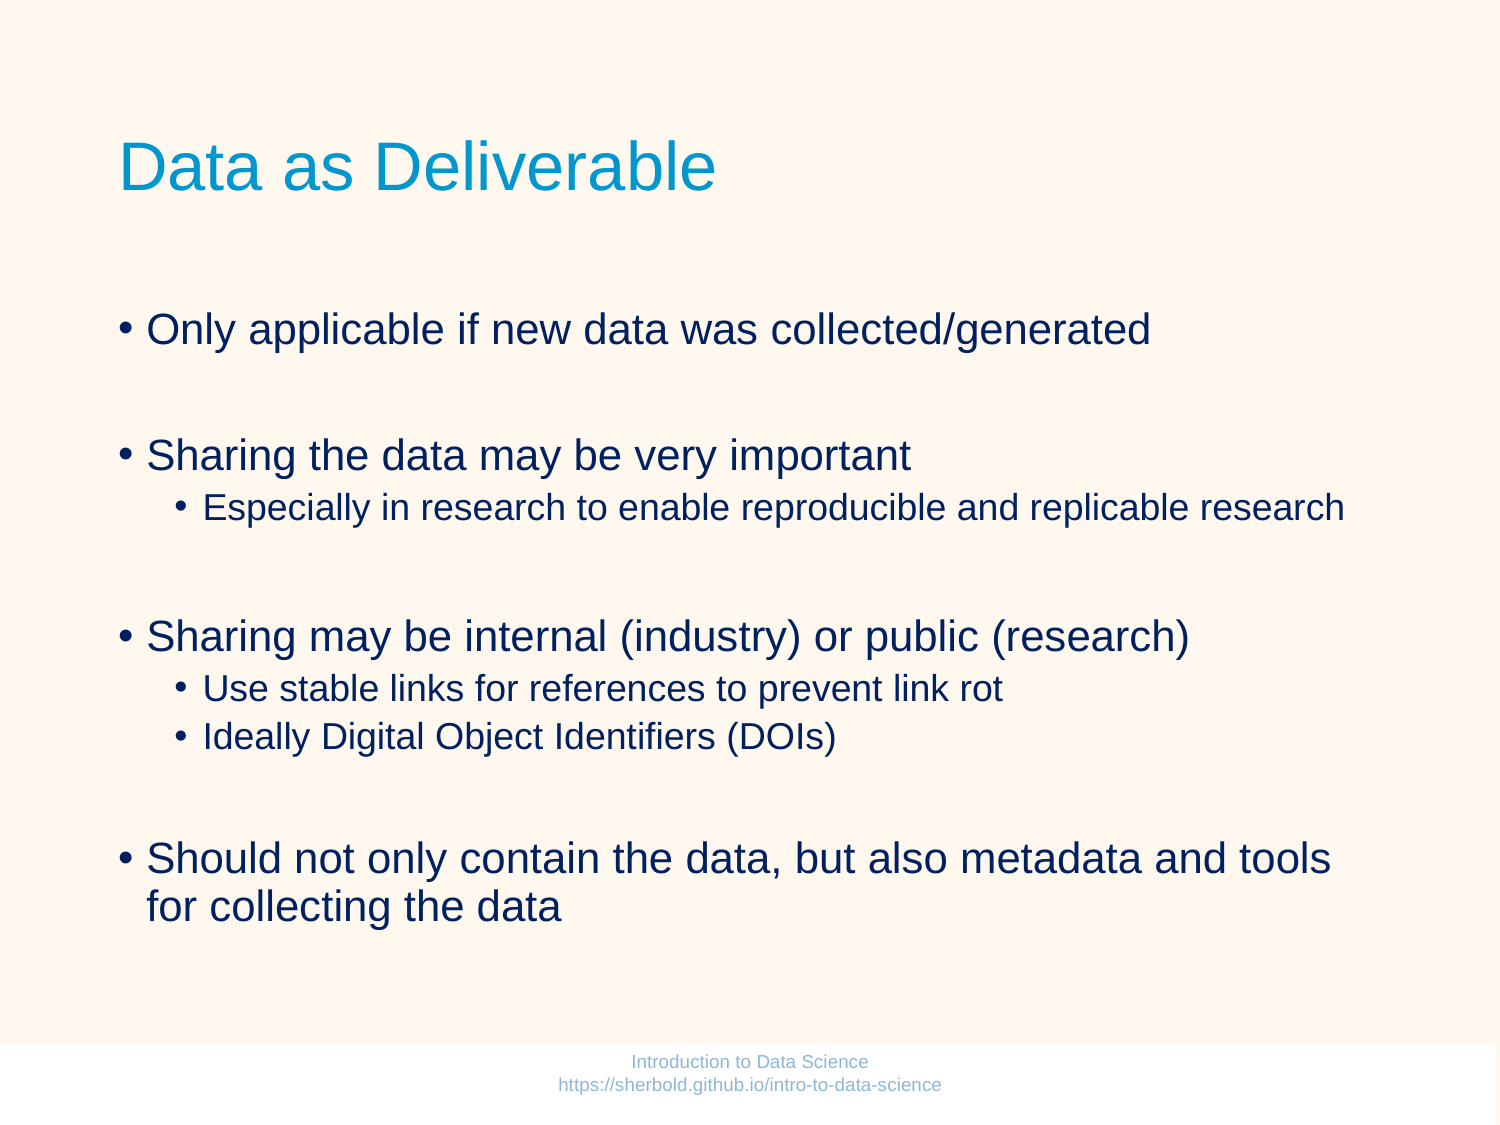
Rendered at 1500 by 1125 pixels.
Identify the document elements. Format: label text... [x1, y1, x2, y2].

title Data as Deliverable [103, 59, 1397, 278]
footer Introduction to Data Science https://sherbold.github.io/intro-to-data-science [496, 1042, 1004, 1103]
list Only applicable if new data was collected/generated Sharing the data may be very important Especially in research to enable reproducible and replicable research Sharing may be internal (industry) or public (research) Use stable links for references to prevent link rot Ideally Digital Object Identifiers (DOIs) Should not only contain the data, but also metadata and tools for collecting the data [103, 299, 1397, 1014]
